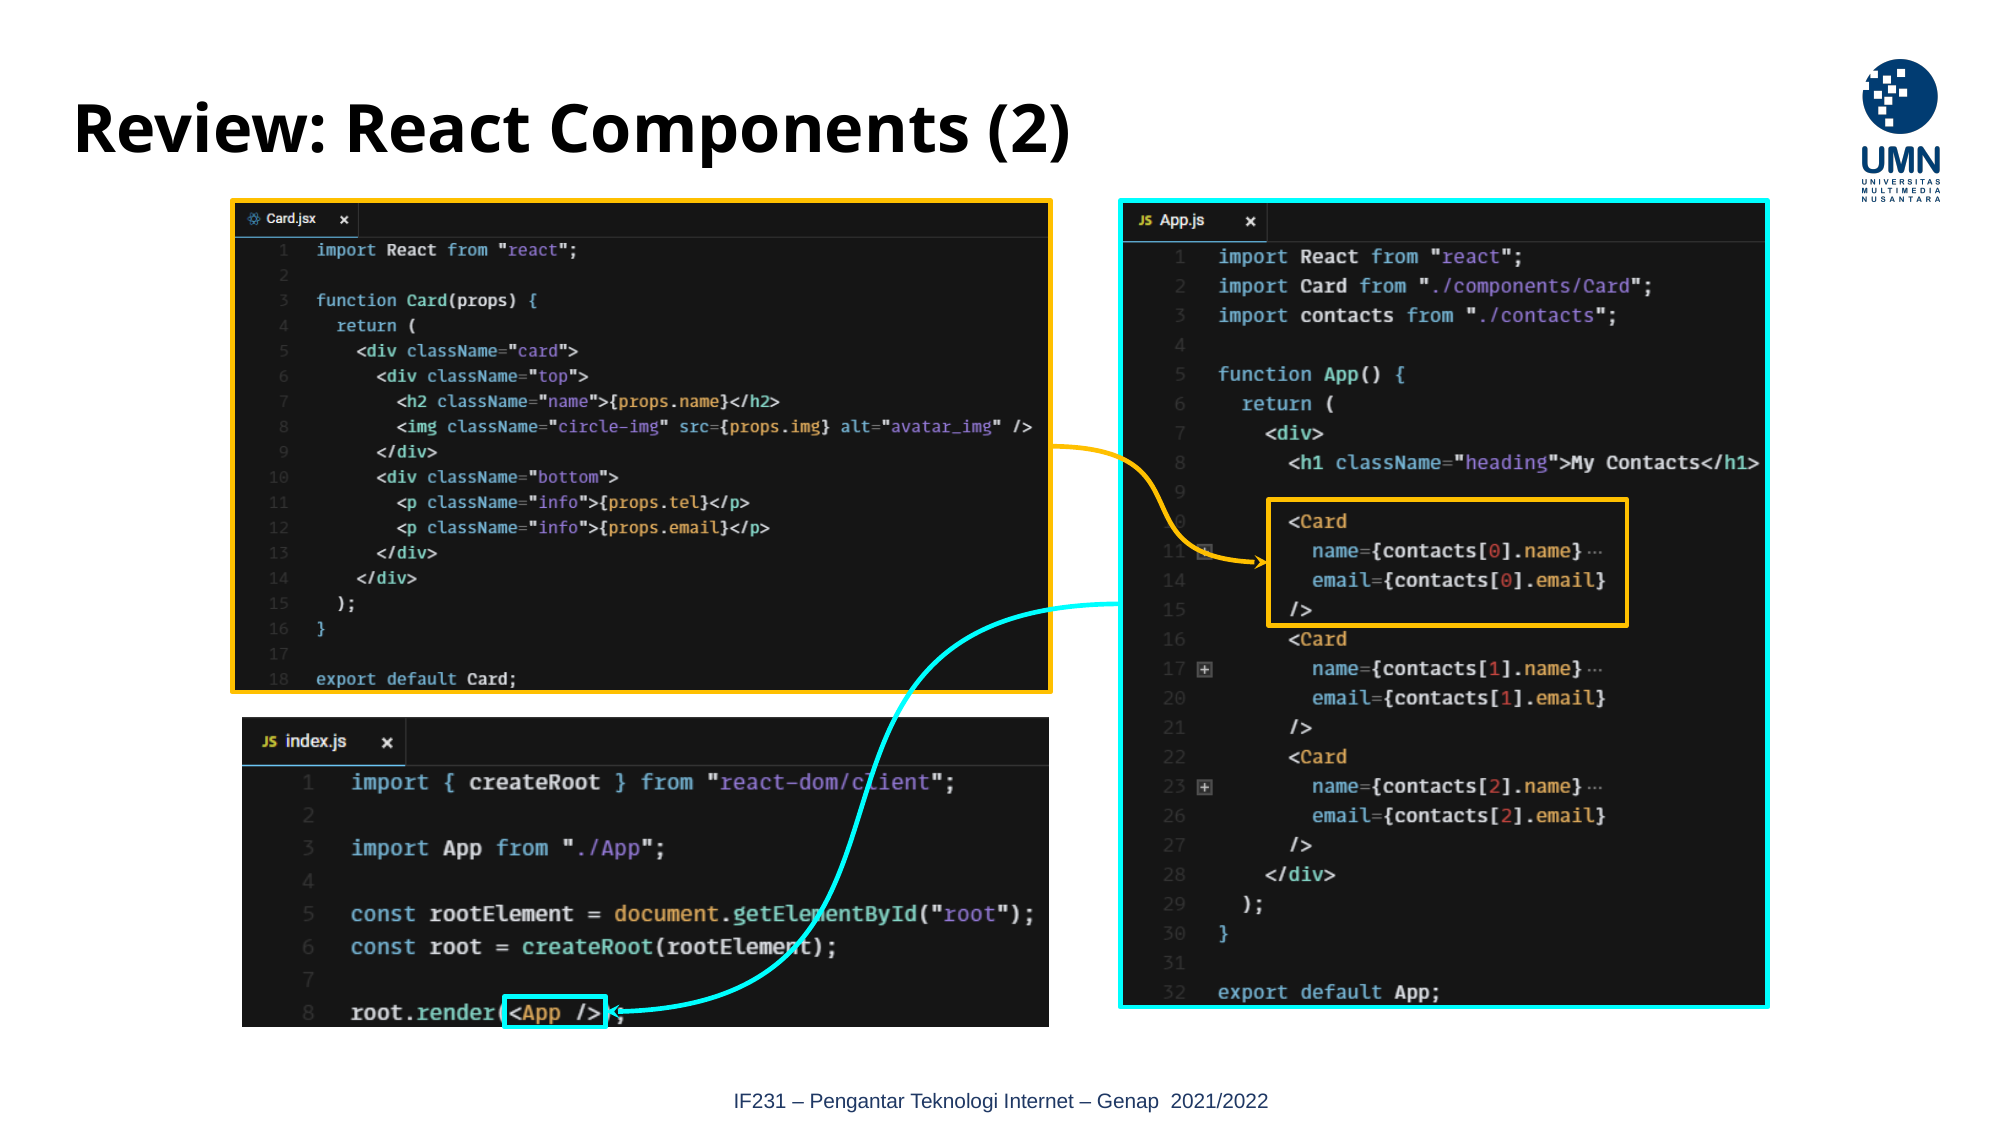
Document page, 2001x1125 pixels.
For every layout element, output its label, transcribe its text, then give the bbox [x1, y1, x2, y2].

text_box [1048, 445, 1269, 563]
picture [1862, 59, 1940, 202]
title Review: React Components (2) [57, 59, 1813, 203]
picture [242, 717, 1049, 1028]
picture [1122, 202, 1766, 1005]
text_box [605, 603, 1123, 1012]
picture [234, 202, 1049, 690]
